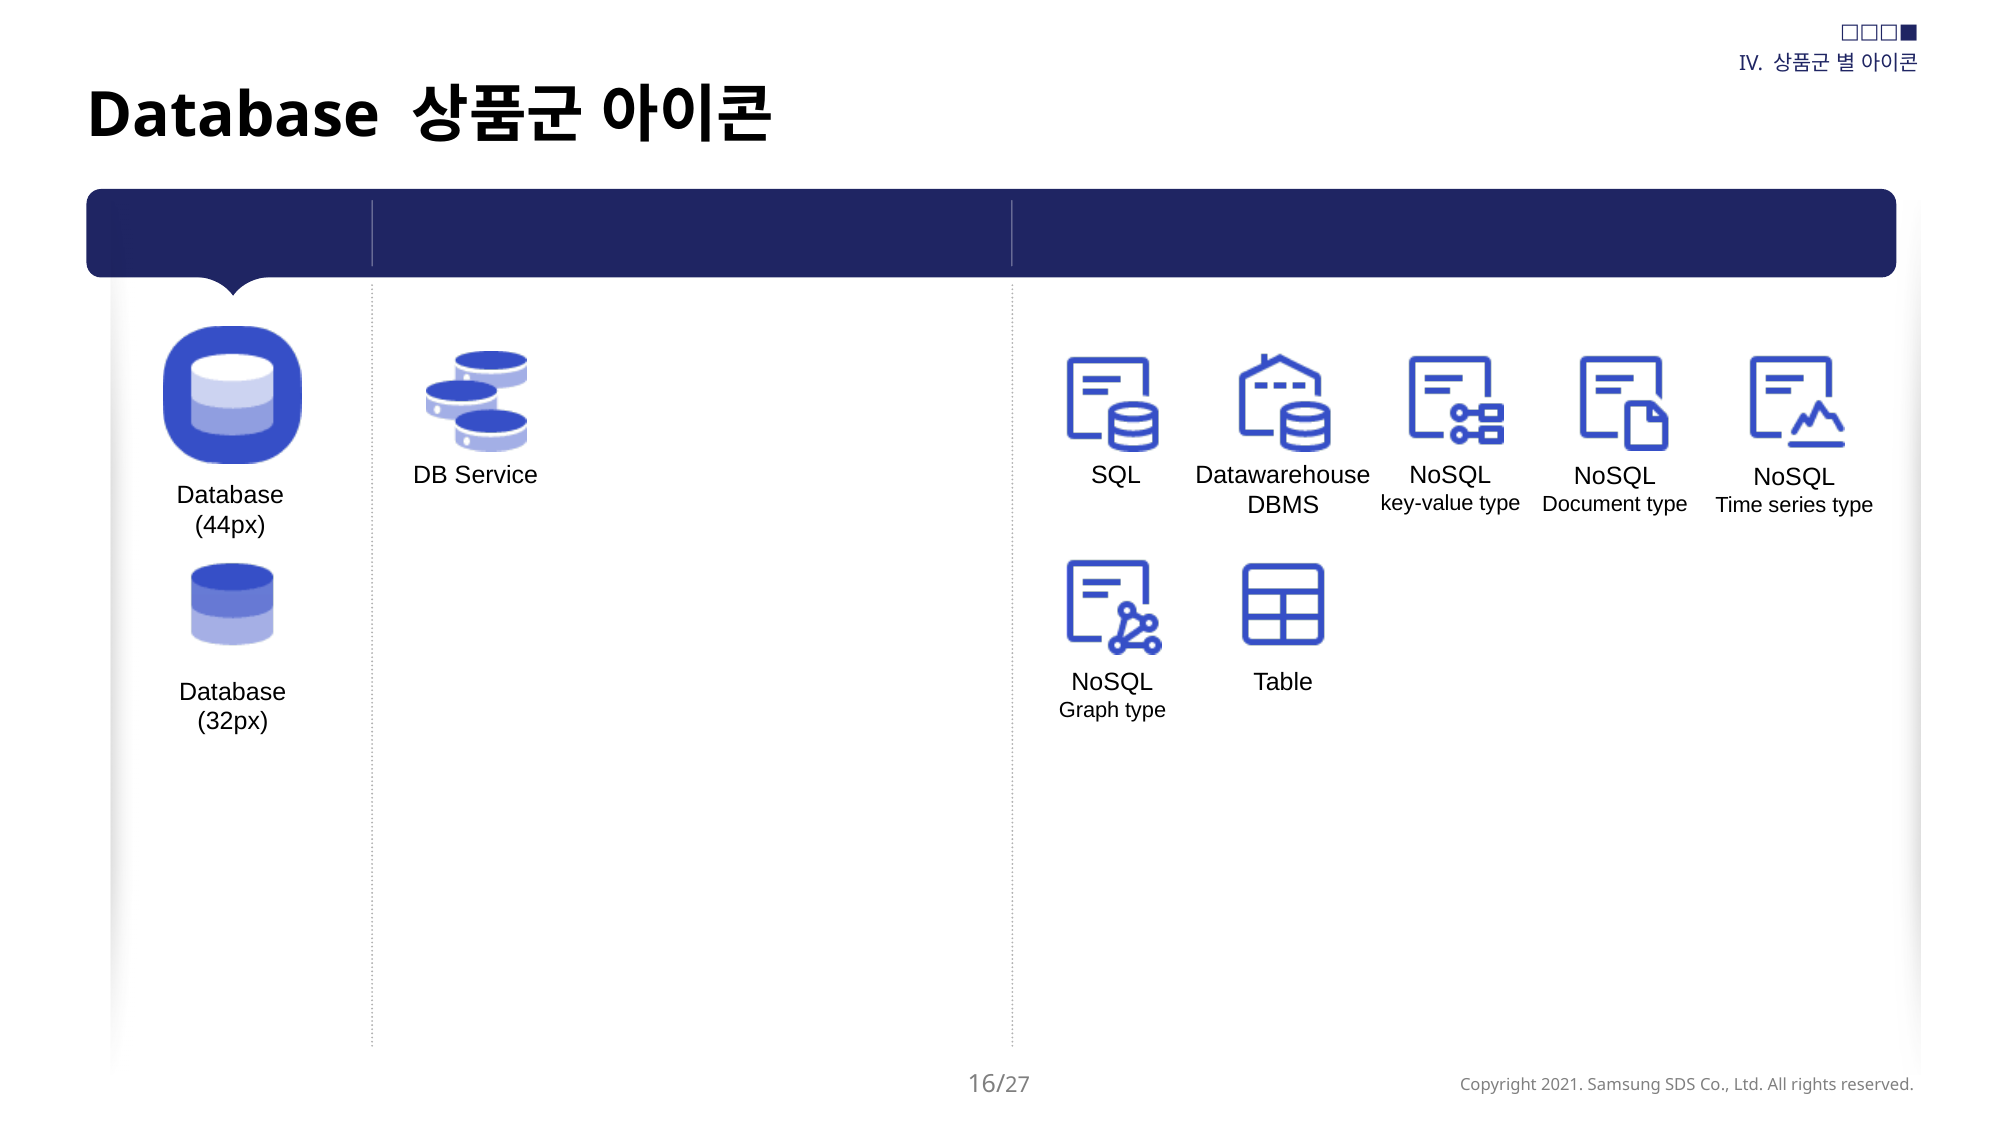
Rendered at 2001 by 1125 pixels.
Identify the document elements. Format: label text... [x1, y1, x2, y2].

picture [1403, 350, 1504, 451]
text_box Database 상품군 아이콘 [86, 66, 1535, 149]
picture [163, 326, 302, 464]
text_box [1584, 17, 1919, 75]
picture [1744, 350, 1845, 451]
picture [1061, 554, 1162, 655]
picture [1233, 351, 1334, 452]
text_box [110, 200, 1921, 1075]
picture [1061, 351, 1162, 452]
picture [182, 554, 283, 655]
text_box [85, 187, 1897, 279]
picture [426, 351, 527, 452]
picture [1233, 554, 1334, 655]
picture [1574, 350, 1675, 451]
